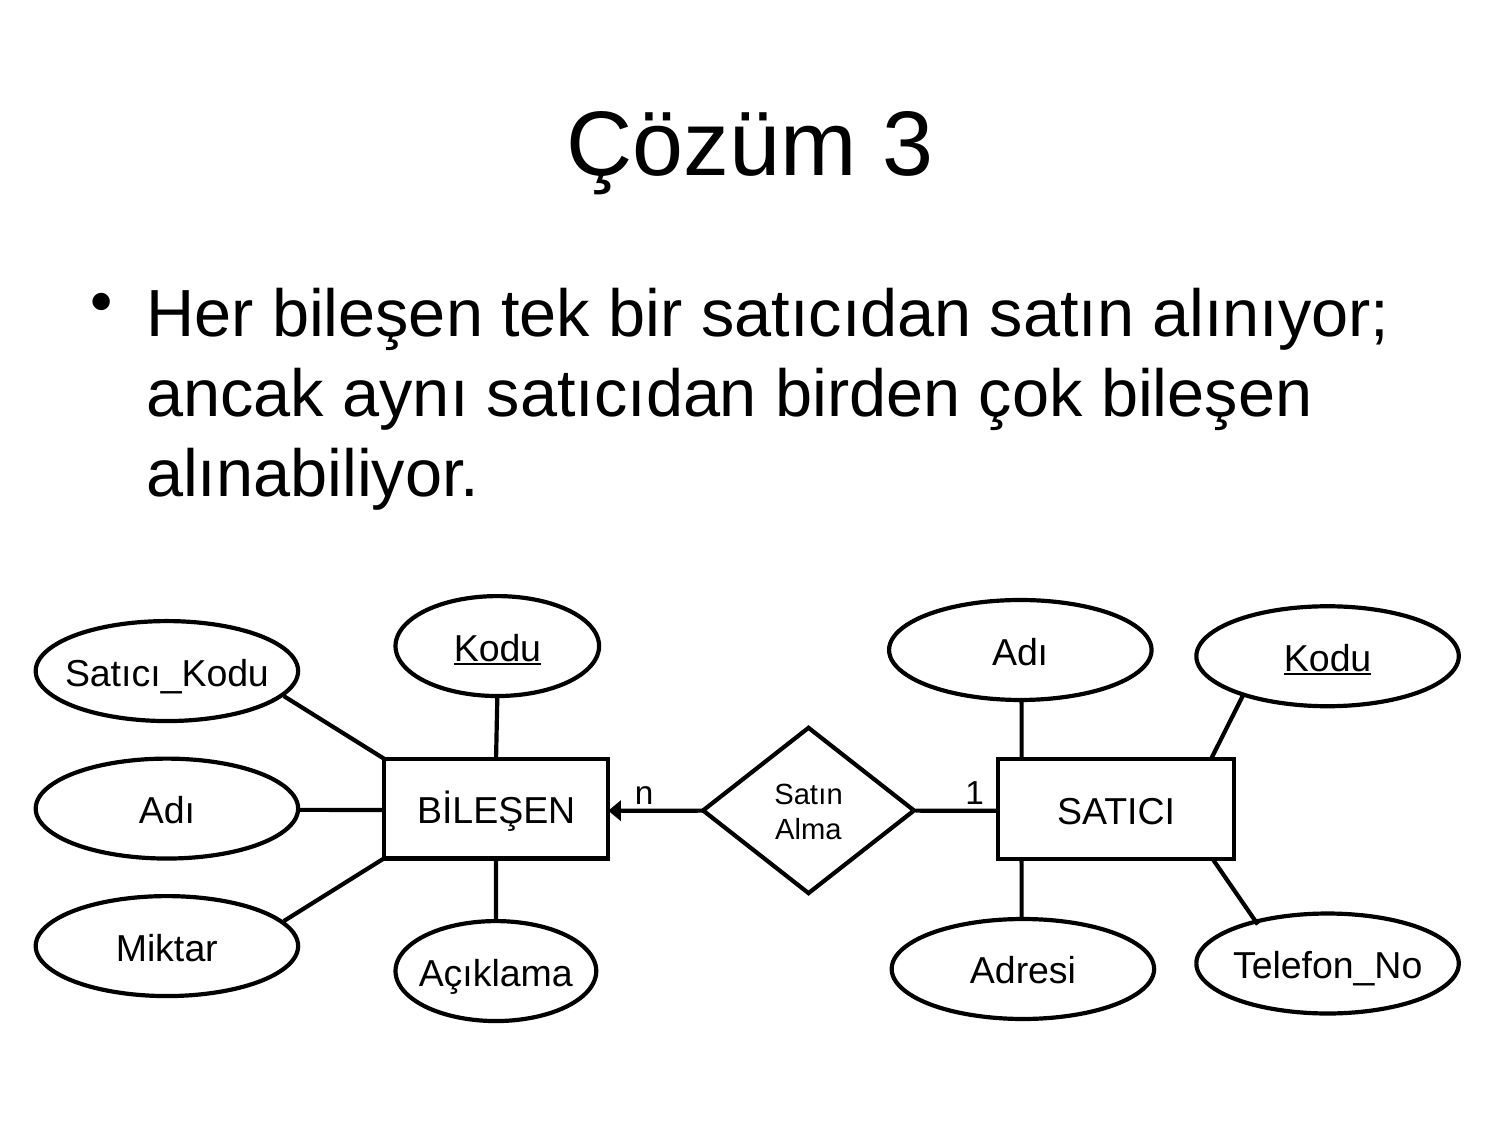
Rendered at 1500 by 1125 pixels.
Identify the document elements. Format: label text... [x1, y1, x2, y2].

text_box Kodu [1196, 606, 1459, 707]
text_box n [620, 763, 668, 819]
text_box Satıcı_Kodu [35, 621, 299, 722]
title Çözüm 3 [75, 45, 1425, 233]
text_box Adı [889, 600, 1152, 700]
text_box Açıklama [395, 921, 597, 1022]
text_box 1 [950, 763, 998, 819]
text_box Telefon_No [1196, 913, 1459, 1014]
list Her bileşen tek bir satıcıdan satın alınıyor; ancak aynı satıcıdan birden çok bileşen alınabiliyor. [75, 262, 1425, 634]
text_box Satın Alma [703, 727, 914, 894]
text_box Adresi [891, 919, 1155, 1019]
text_box Kodu [395, 596, 600, 697]
text_box Adı [35, 758, 299, 859]
text_box Miktar [35, 896, 299, 997]
text_box SATICI [998, 759, 1235, 860]
text_box [608, 800, 621, 822]
text_box BİLEŞEN [383, 758, 609, 859]
